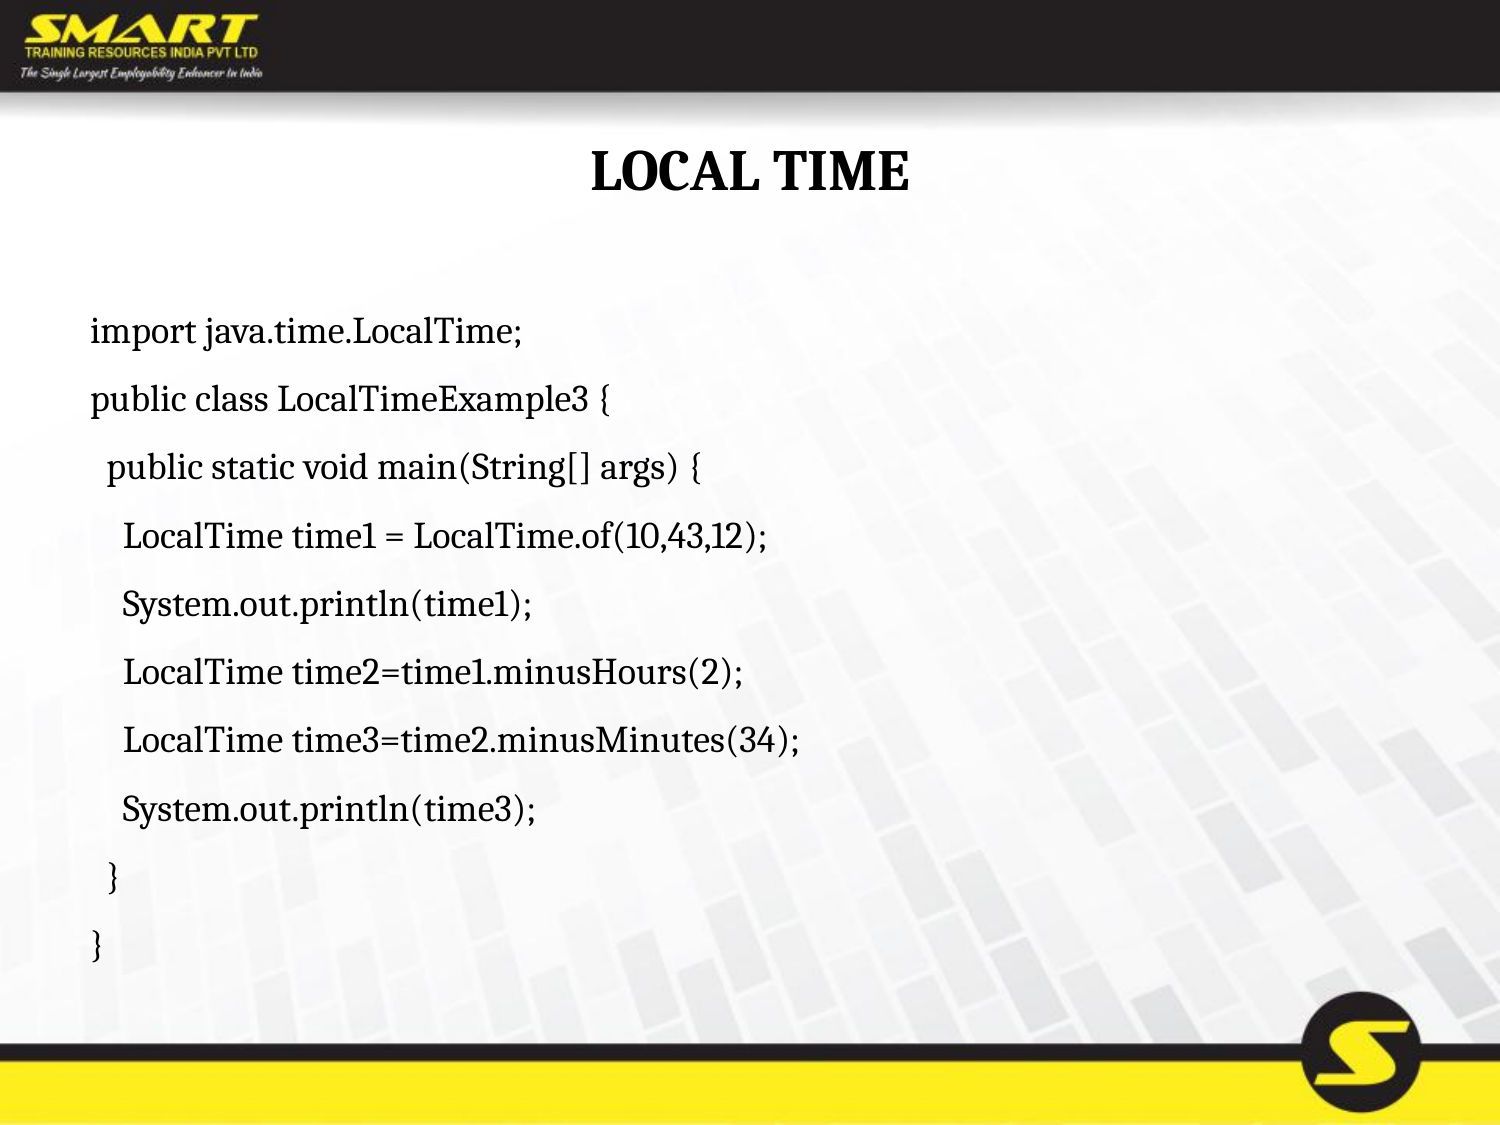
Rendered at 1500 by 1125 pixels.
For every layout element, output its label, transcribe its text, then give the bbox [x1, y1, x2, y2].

title LOCAL TIME [75, 125, 1425, 275]
picture [0, 0, 1500, 1125]
list import java.time.LocalTime; public class LocalTimeExample3 { public static void main(String[] args) { LocalTime time1 = LocalTime.of(10,43,12); System.out.println(time1); LocalTime time2=time1.minusHours(2); LocalTime time3=time2.minusMinutes(34); System.out.println(time3); } } [75, 275, 1425, 980]
